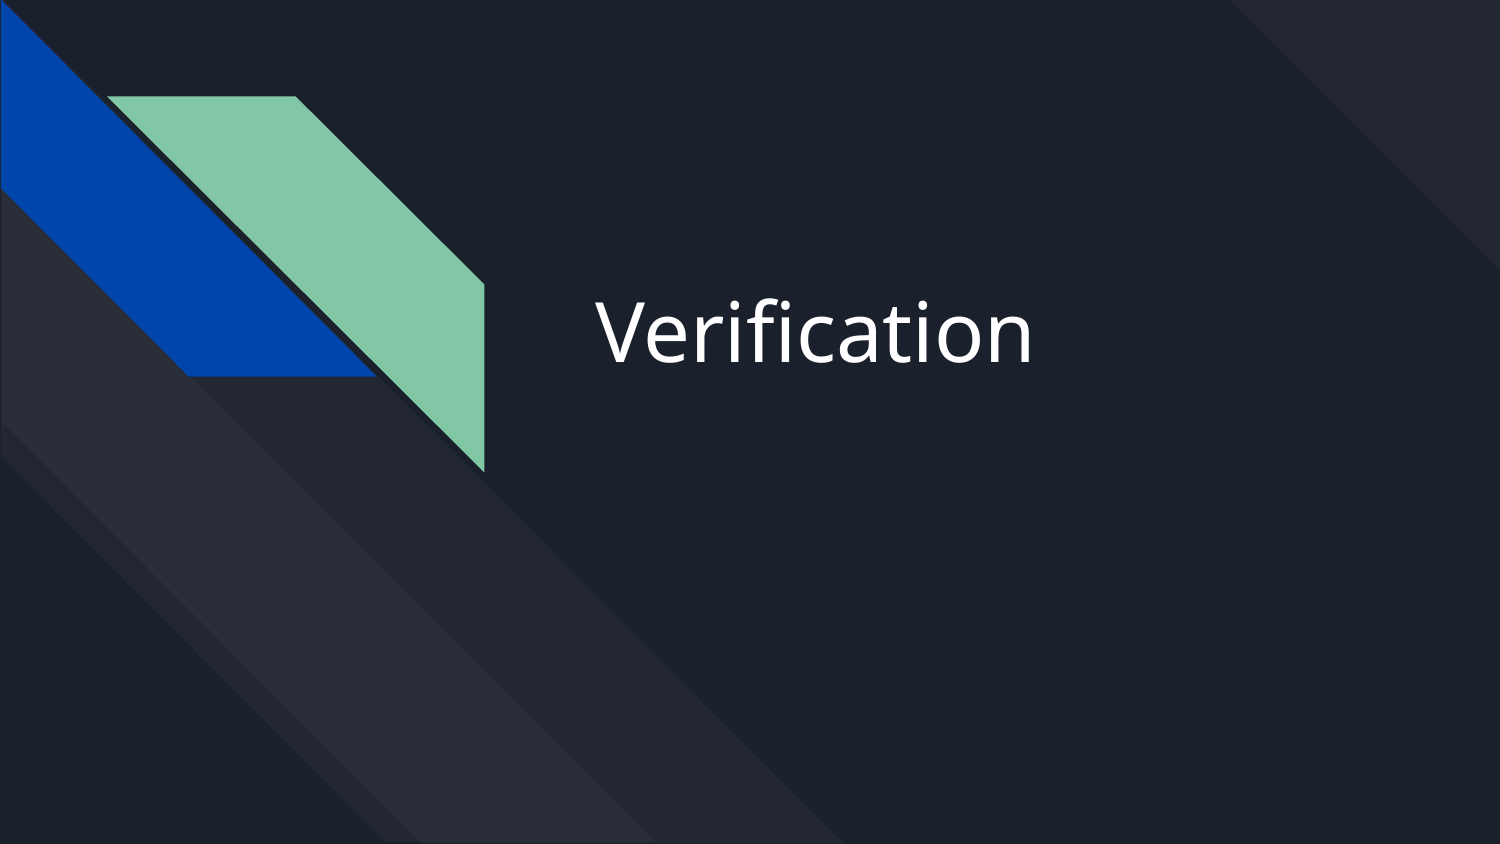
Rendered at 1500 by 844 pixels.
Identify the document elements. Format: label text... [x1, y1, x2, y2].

title Verification [580, 258, 1404, 518]
